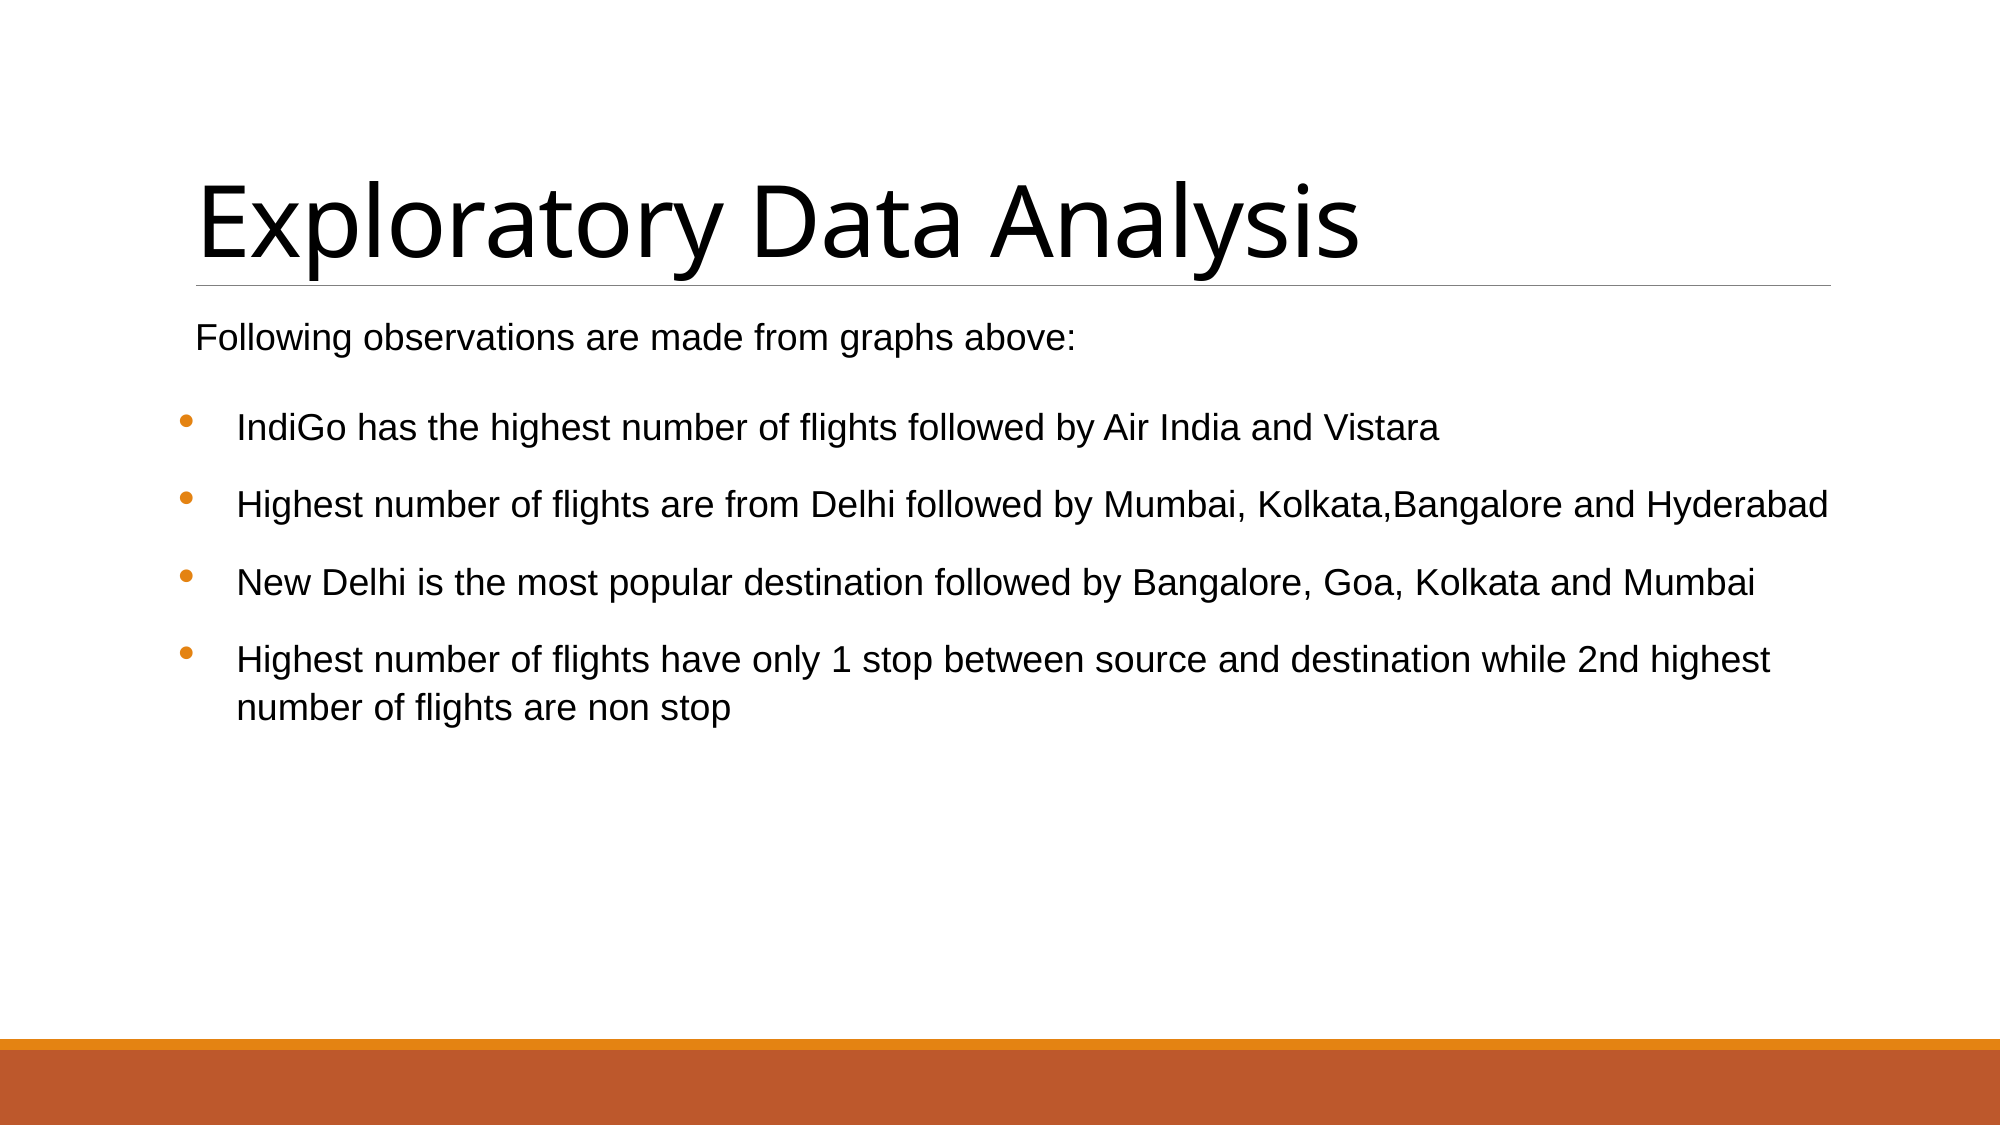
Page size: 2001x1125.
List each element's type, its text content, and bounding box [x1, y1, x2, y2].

list Following observations are made from graphs above: IndiGo has the highest number of flights followed by Air India and Vistara Highest number of flights are from Delhi followed by Mumbai, Kolkata,Bangalore and Hyderabad New Delhi is the most popular destination followed by Bangalore, Goa, Kolkata and Mumbai Highest number of flights have only 1 stop between source and destination while 2nd highest number of flights are non stop [180, 302, 1830, 963]
title Exploratory Data Analysis [180, 47, 1830, 285]
